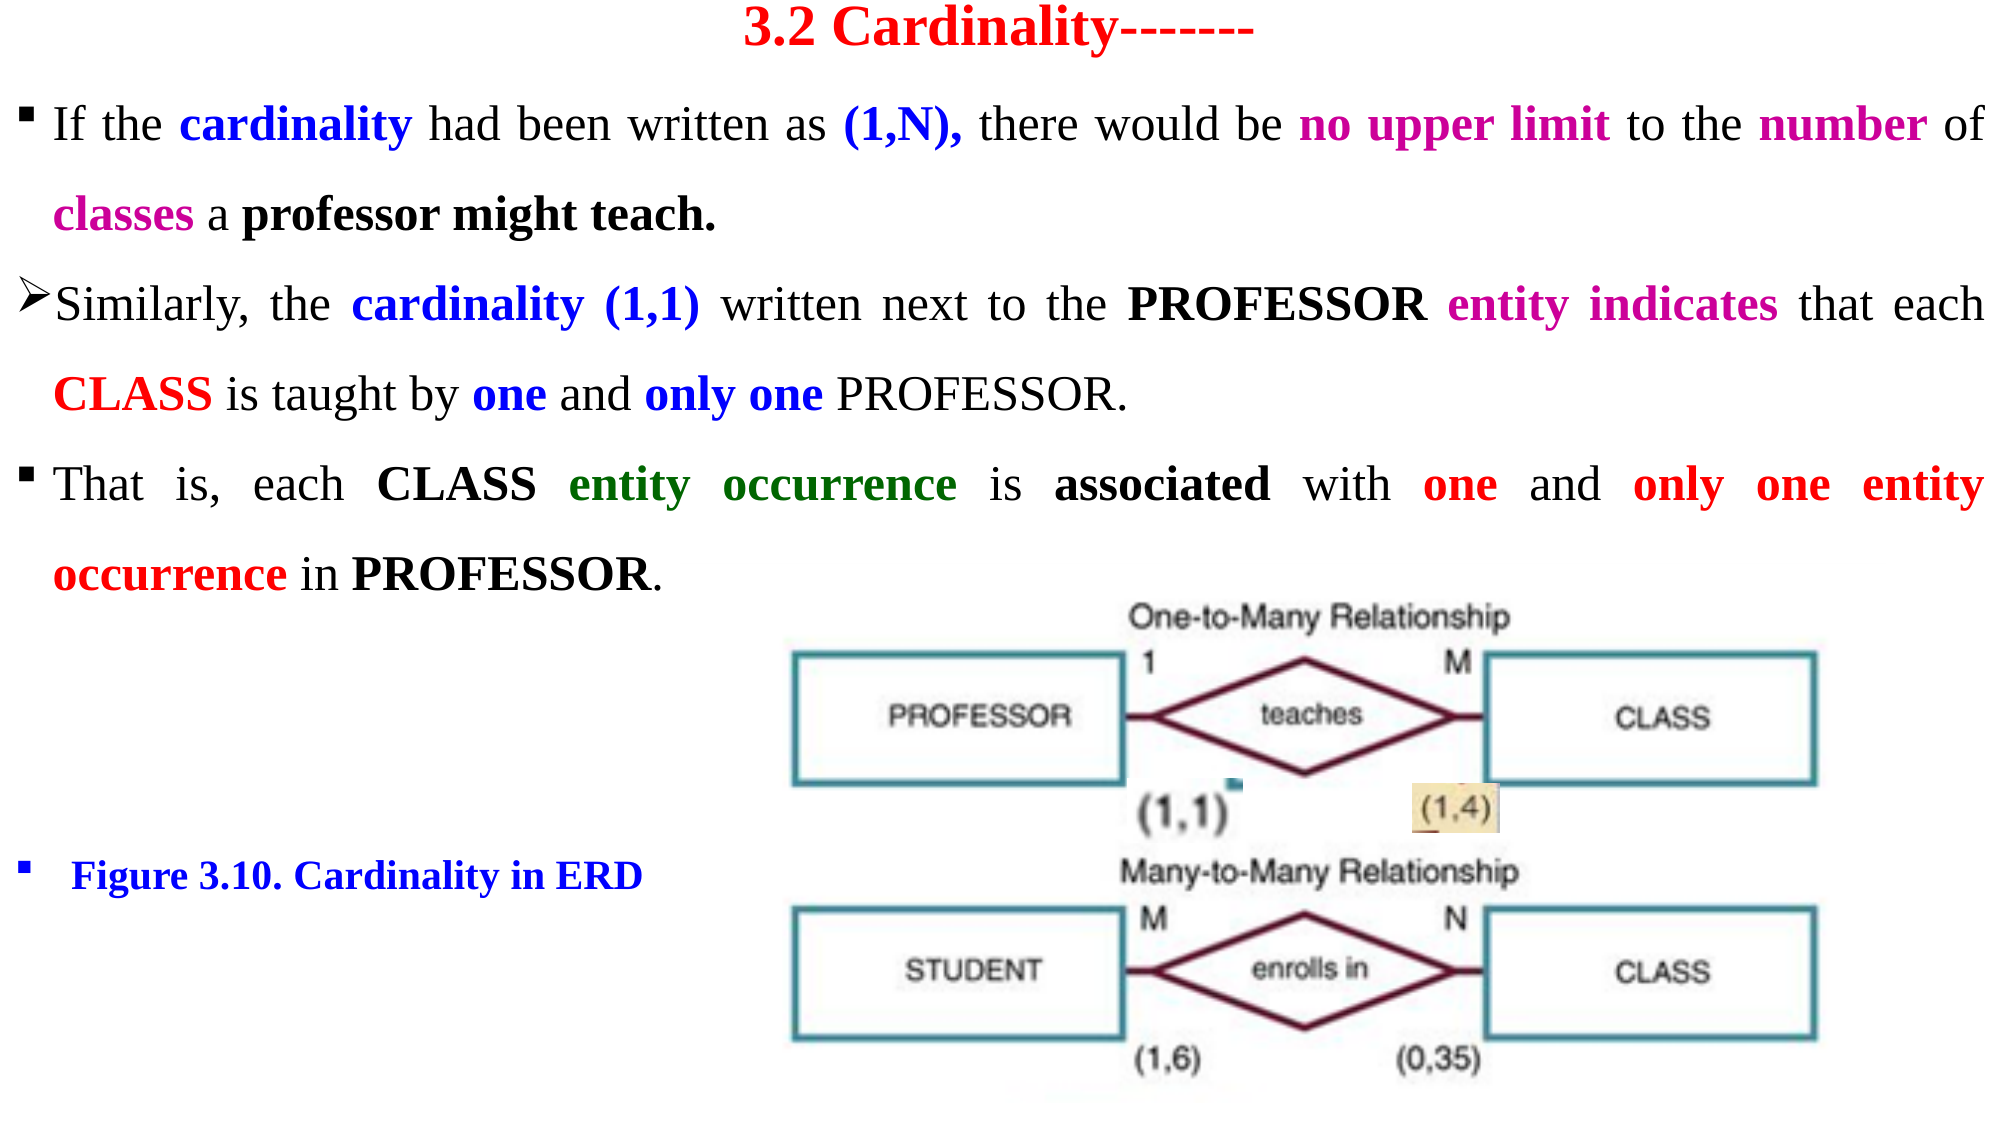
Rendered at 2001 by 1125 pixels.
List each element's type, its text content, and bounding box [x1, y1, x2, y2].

title 3.2 Cardinality------- [324, 0, 1675, 52]
text_box Figure 3.10. Cardinality in ERD [0, 840, 680, 956]
list If the cardinality had been written as (1,N), there would be no upper limit to the number of classes a professor might teach. Similarly, the cardinality (1,1) written next to the PROFESSOR entity indicates that each CLASS is taught by one and only one PROFESSOR. That is, each CLASS entity occurrence is associated with one and only one entity occurrence in PROFESSOR. [0, 52, 2000, 1125]
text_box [680, 562, 1886, 1103]
